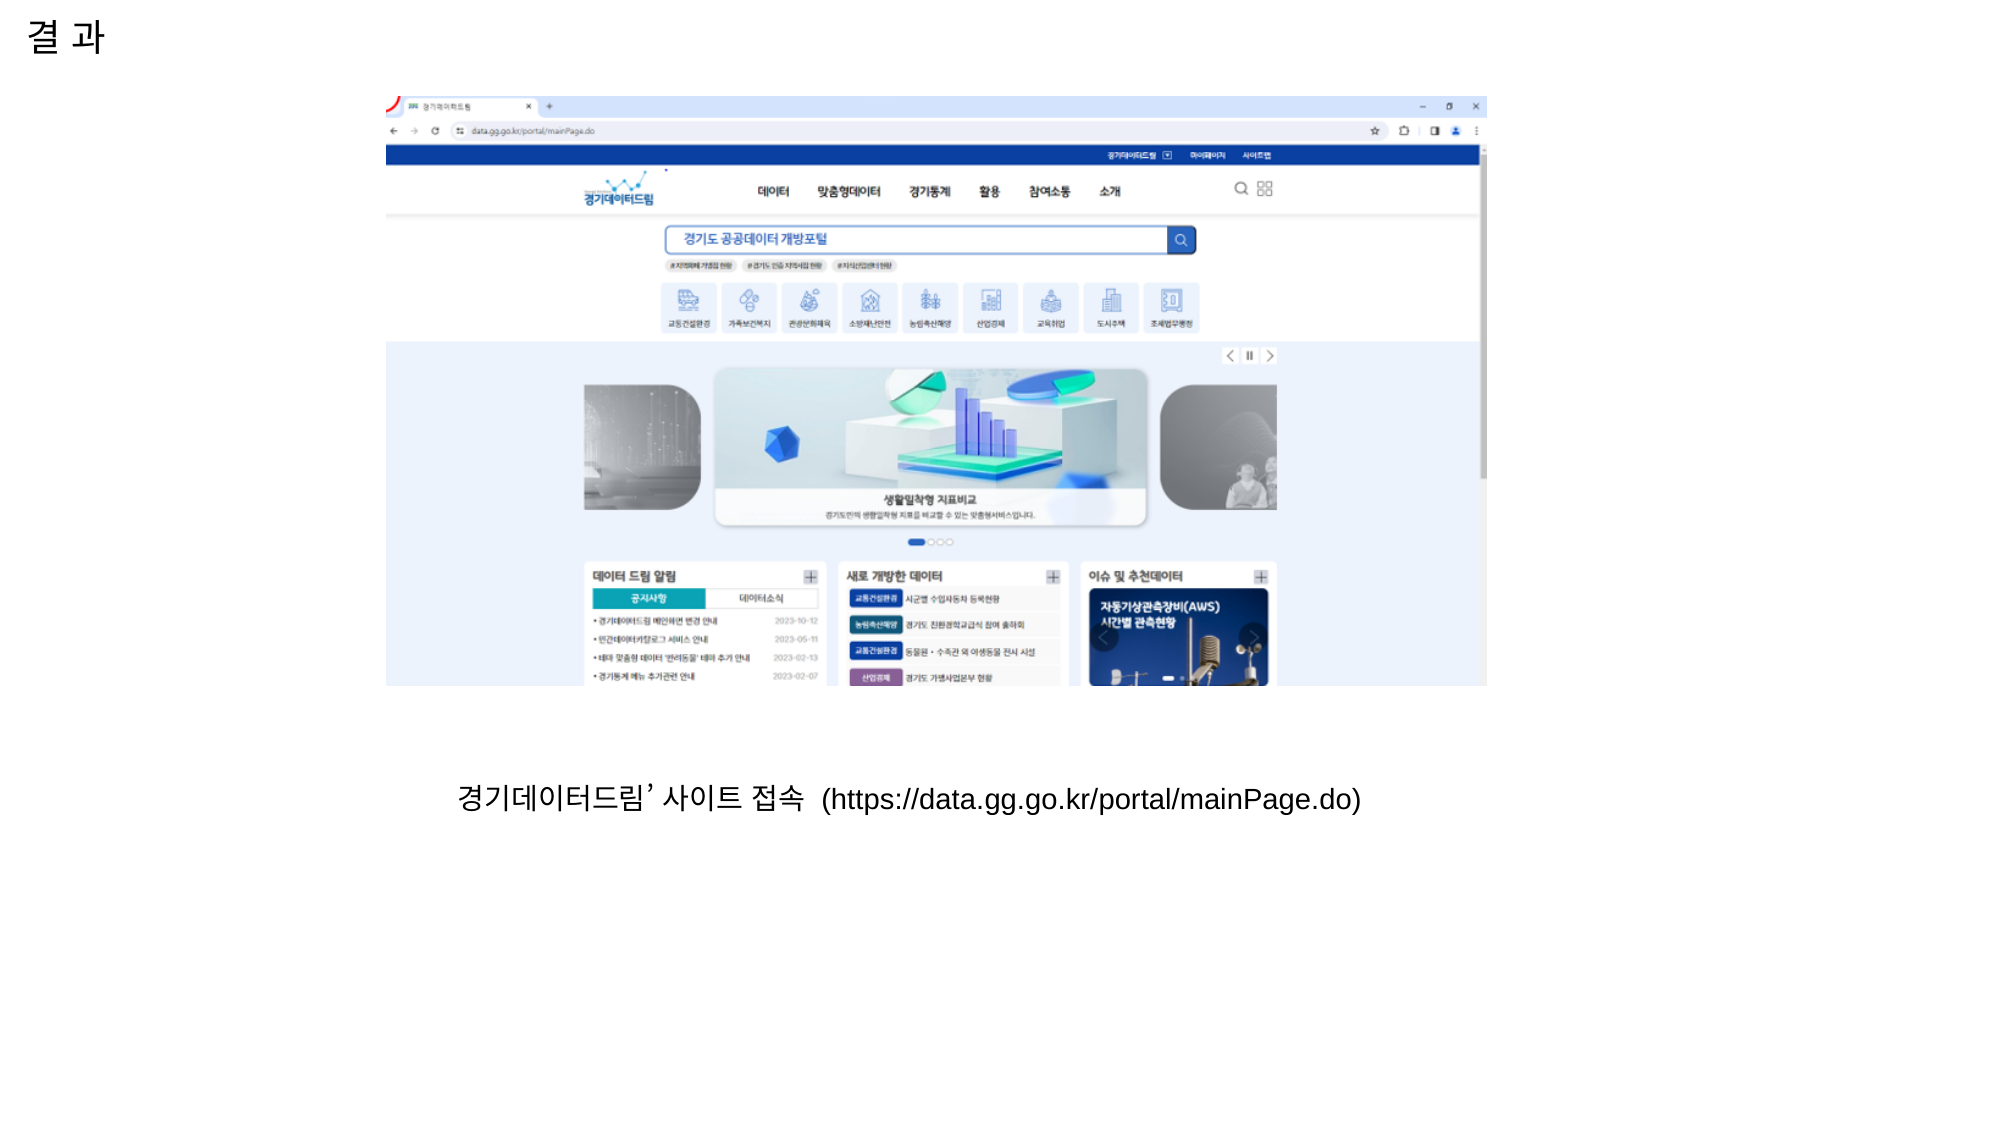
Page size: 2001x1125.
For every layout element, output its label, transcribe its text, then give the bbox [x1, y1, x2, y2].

picture [386, 96, 1487, 686]
text_box 결 과 [11, 6, 132, 66]
text_box 경기데이터드림’ 사이트 접속 (https://data.gg.go.kr/portal/mainPage.do) [442, 772, 1452, 868]
